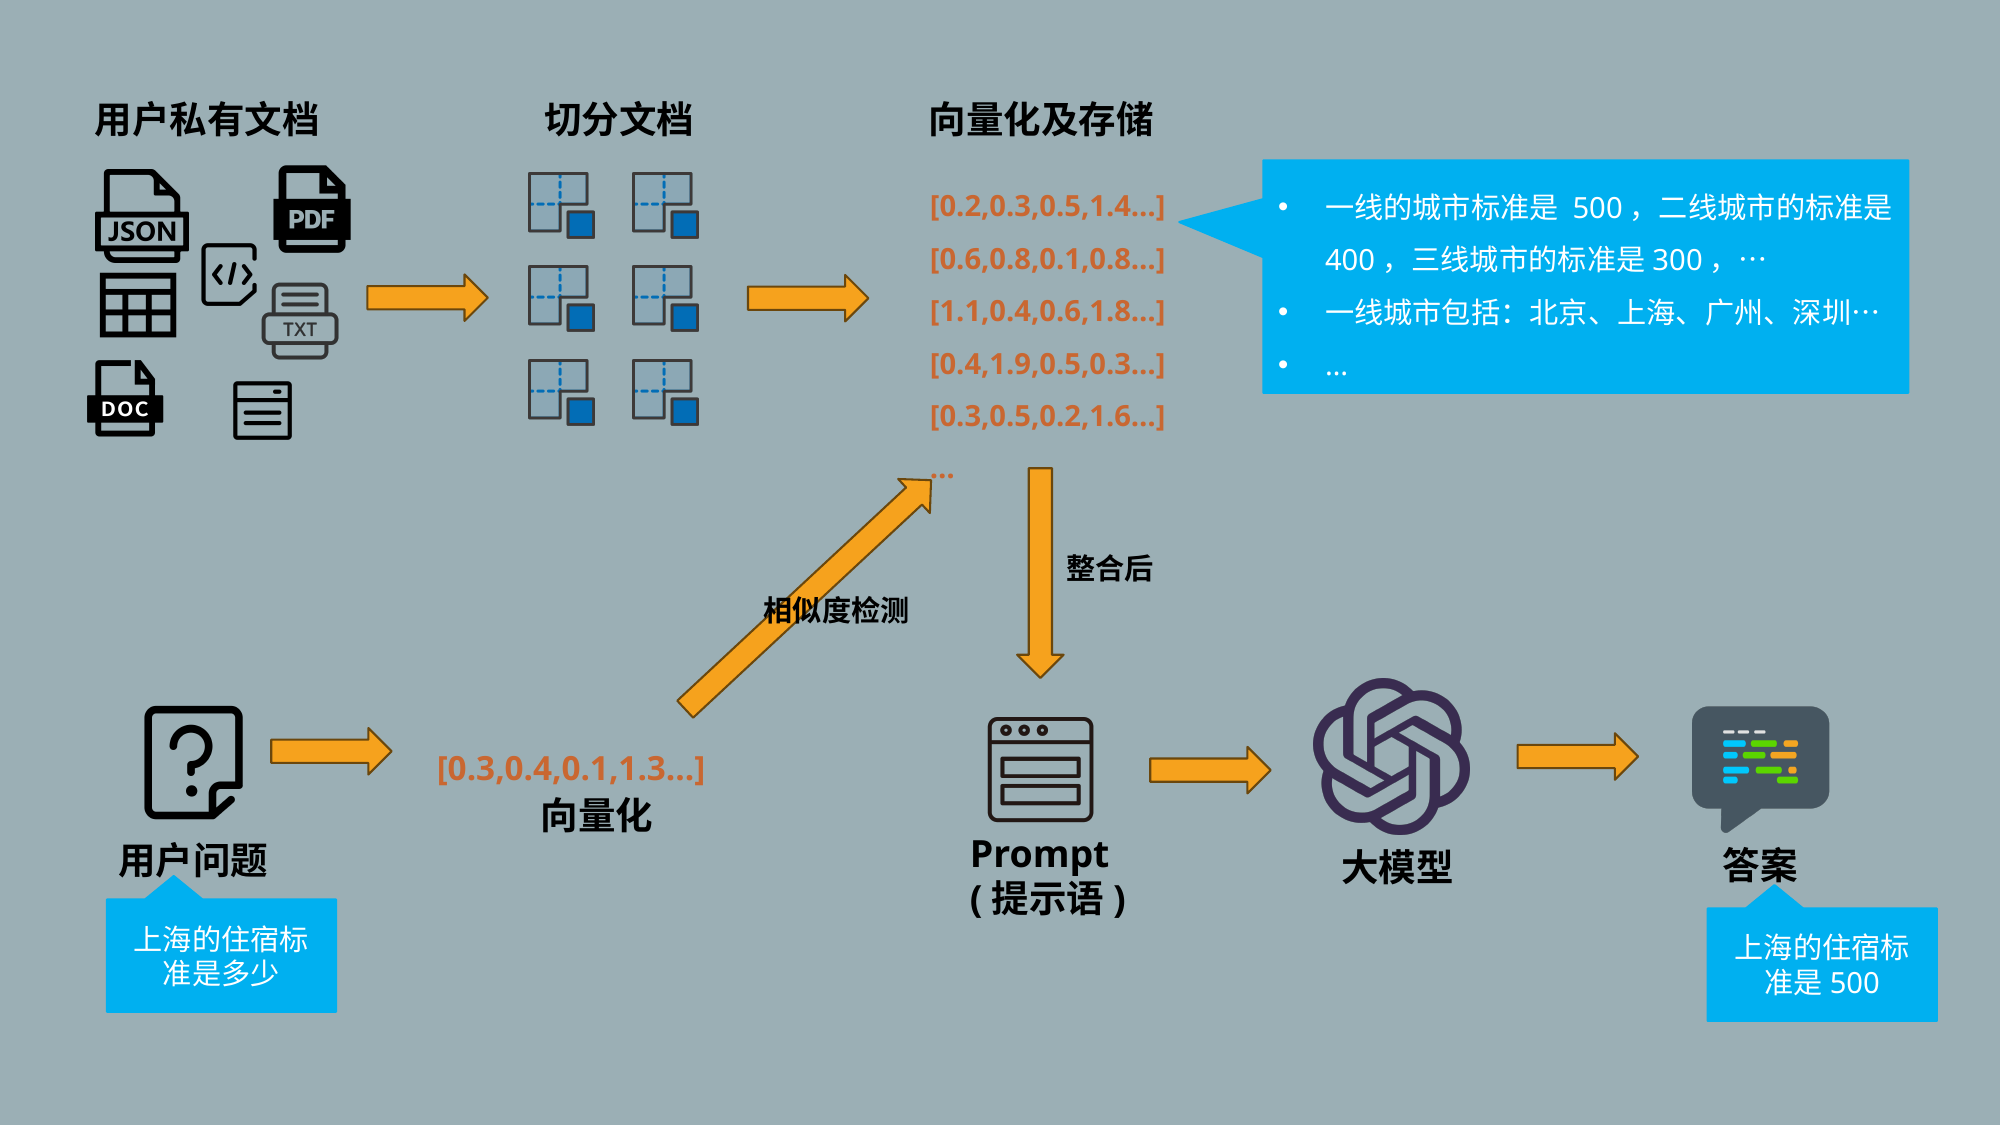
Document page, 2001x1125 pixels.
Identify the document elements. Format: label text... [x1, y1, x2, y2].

picture [528, 359, 595, 426]
text_box 上海的住宿标准是多少 [105, 875, 338, 1013]
text_box [746, 273, 870, 323]
text_box [800, 477, 933, 584]
picture [78, 169, 189, 445]
text_box 向量化及存储 [914, 88, 1169, 149]
text_box 上海的住宿标准是500 [1706, 884, 1938, 1022]
text_box [676, 633, 784, 719]
text_box 用户私有文档 [79, 88, 335, 149]
text_box 答案 [1708, 848, 1813, 894]
picture [632, 359, 699, 426]
picture [229, 377, 296, 444]
picture [980, 709, 1101, 830]
text_box [0.2,0.3,0.5,1.4…] [0.6,0.8,0.1,0.8…] [1.1,0.4,0.6,1.8…] [0.4,1.9,0.5,0.3…] [0.3,0.5,0.2,1.6…] … [914, 162, 1181, 493]
text_box [0.3,0.4,0.1,1.3…] [422, 720, 810, 795]
text_box 大模型 [1326, 837, 1469, 897]
text_box 一线的城市标准是 500，二线城市的标准是 400，三线城市的标准是300，… 一线城市包括：北京、上海、广州、深圳… … [1178, 159, 1910, 394]
picture [632, 172, 699, 239]
text_box 切分文档 [529, 88, 710, 149]
text_box Prompt (提示语) [955, 822, 1141, 928]
picture [528, 265, 595, 332]
text_box [270, 727, 393, 776]
text_box 相似度检测 [748, 584, 925, 635]
picture [1313, 677, 1470, 835]
picture [1682, 691, 1839, 848]
text_box 整合后 [1051, 542, 1169, 593]
text_box [1016, 467, 1065, 679]
text_box [1516, 732, 1639, 781]
text_box [366, 273, 489, 322]
picture [632, 265, 699, 332]
text_box 向量化 [525, 784, 669, 845]
text_box [1149, 745, 1272, 795]
picture [133, 702, 254, 823]
text_box 用户问题 [103, 829, 283, 889]
picture [195, 155, 366, 368]
picture [528, 172, 595, 239]
